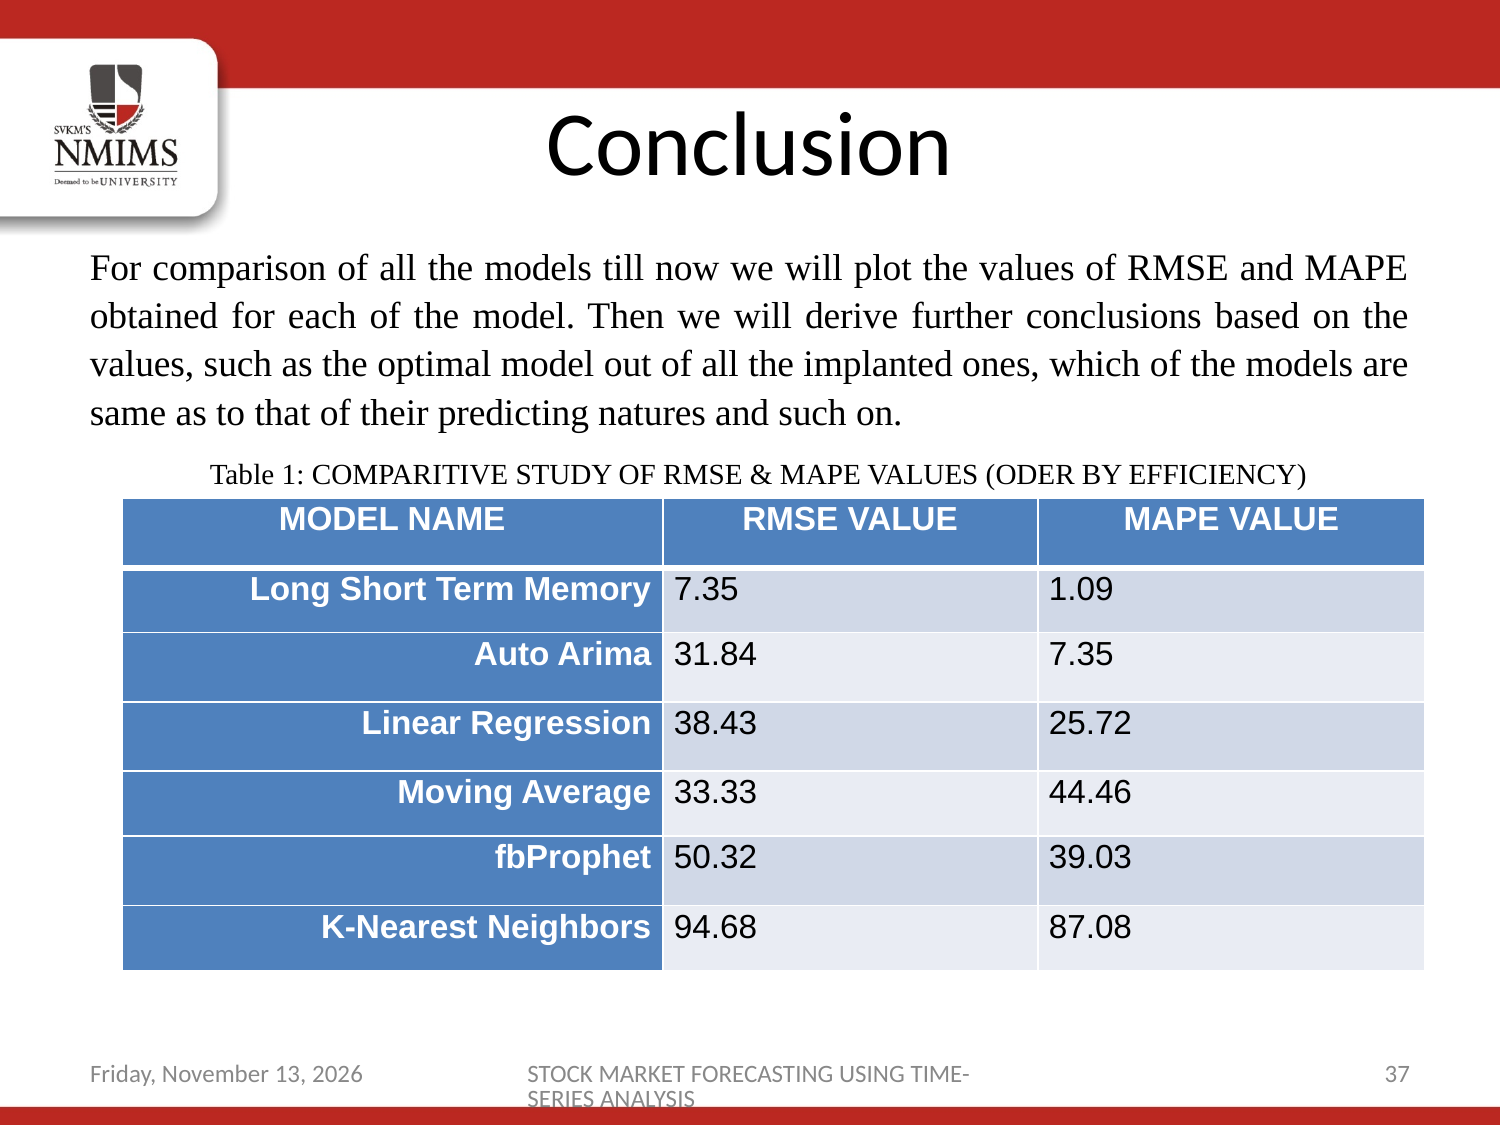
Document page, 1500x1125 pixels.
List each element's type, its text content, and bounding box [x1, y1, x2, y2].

table_cell 33.33 [664, 772, 1037, 835]
table_header RMSE VALUE [664, 499, 1037, 565]
table_cell Linear Regression [123, 703, 662, 770]
table_cell 7.35 [1039, 633, 1424, 701]
picture [0, 0, 1500, 1125]
table_cell 31.84 [664, 633, 1037, 701]
table_cell 25.72 [1039, 703, 1424, 770]
table_cell Moving Average [123, 772, 662, 835]
table_cell 7.35 [664, 571, 1037, 632]
table_cell fbProphet [123, 837, 662, 905]
table_cell K-Nearest Neighbors [123, 906, 662, 970]
title Conclusion [75, 45, 1425, 232]
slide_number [75, 1042, 425, 1103]
table_cell Auto Arima [123, 633, 662, 701]
text_box For comparison of all the models till now we will plot the values of RMSE and MAPE obtained for each of the model. Then we will derive further conclusions based on the values, such as the optimal model out of all the implanted ones, which of the models are same as to that of their predicting natures and such on. [74, 232, 1425, 440]
table_cell 39.03 [1039, 837, 1424, 905]
table_cell 1.09 [1039, 571, 1424, 632]
slide_number 37 [1074, 1042, 1425, 1103]
table_cell Long Short Term Memory [123, 571, 662, 632]
table_header MODEL NAME [123, 499, 662, 565]
table_cell 44.46 [1039, 772, 1424, 835]
table_cell 87.08 [1039, 906, 1424, 970]
table_cell 38.43 [664, 703, 1037, 770]
table_header MAPE VALUE [1039, 499, 1424, 565]
table_cell 94.68 [664, 906, 1037, 970]
table_cell 50.32 [664, 837, 1037, 905]
footer STOCK MARKET FORECASTING USING TIME-SERIES ANALYSIS [512, 1042, 988, 1103]
text_box Table 1: COMPARITIVE STUDY OF RMSE & MAPE VALUES (ODER BY EFFICIENCY) [195, 448, 1500, 498]
